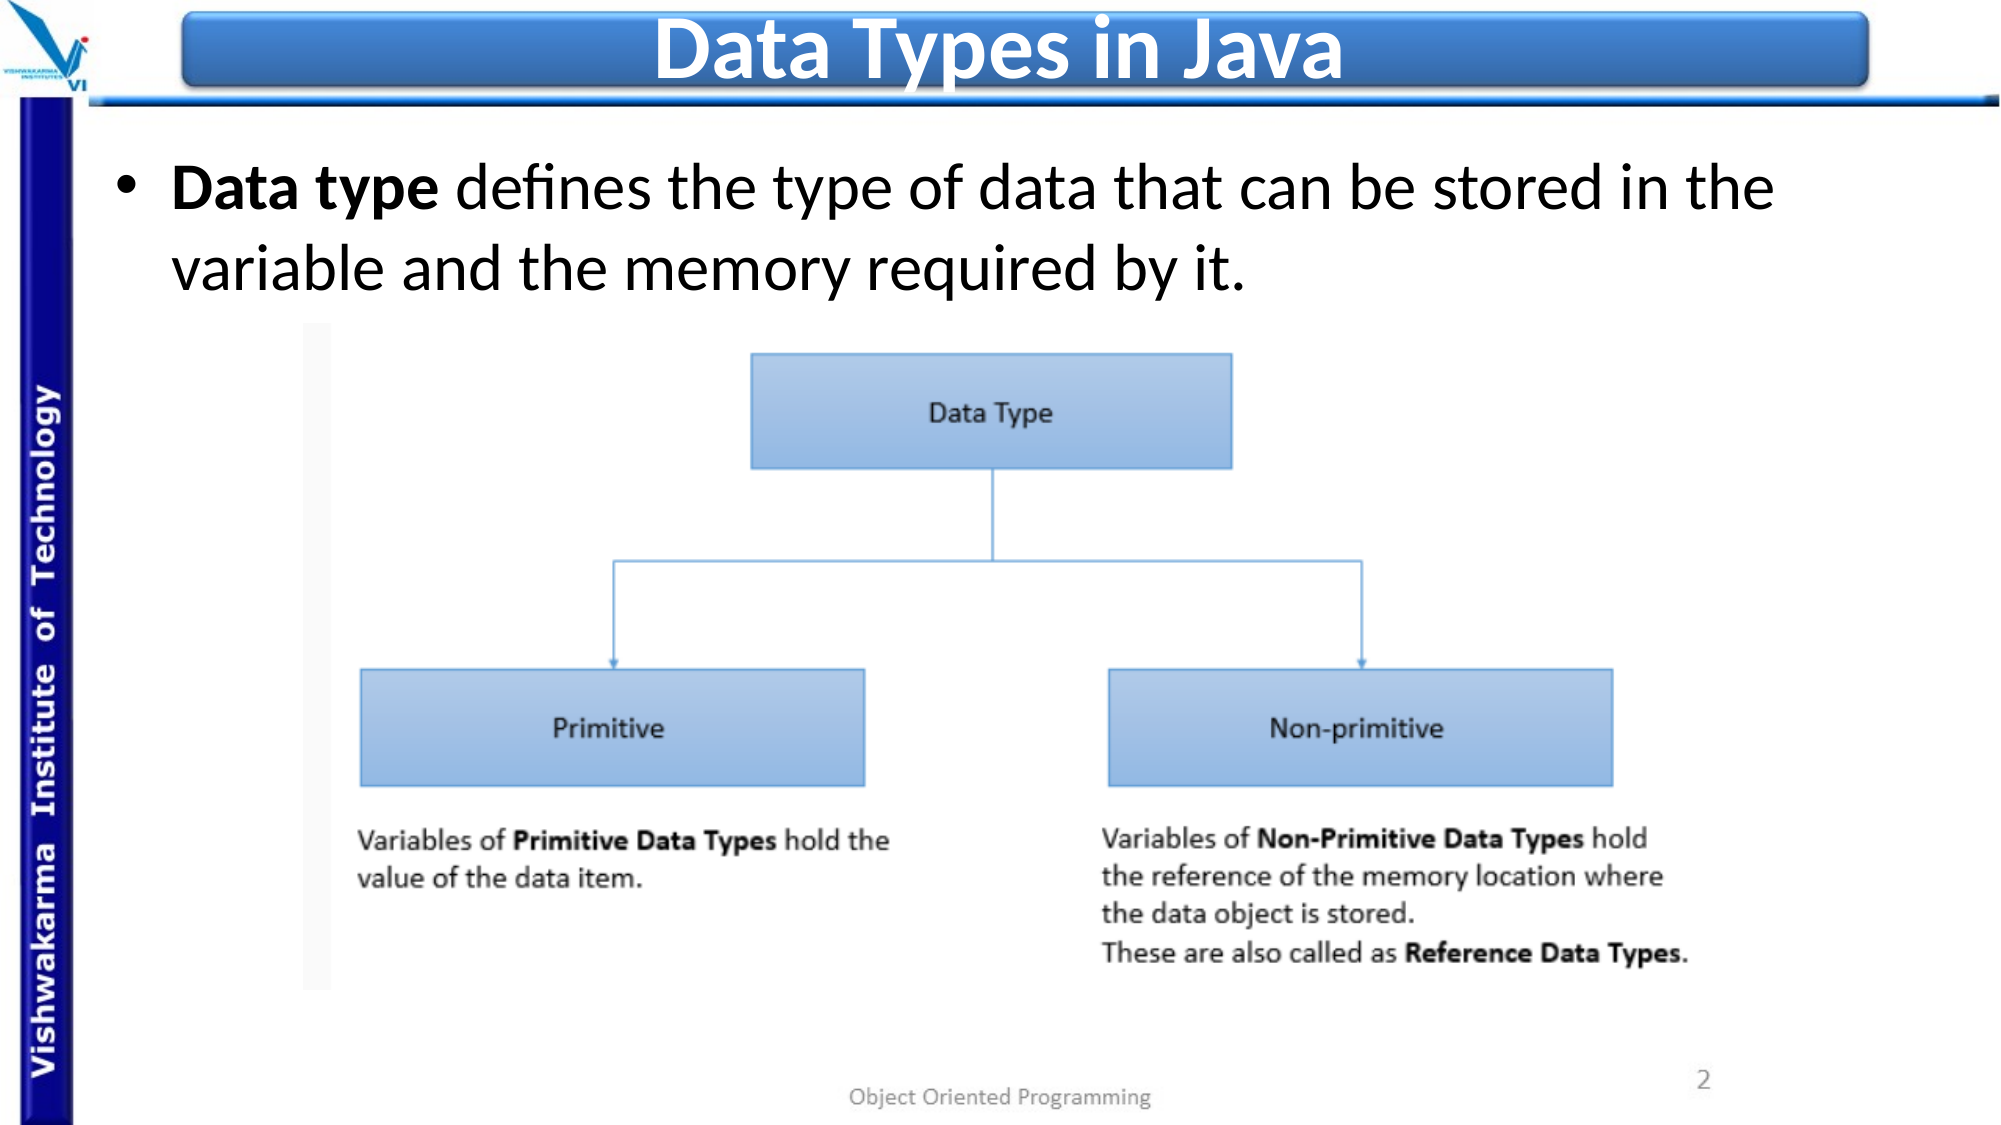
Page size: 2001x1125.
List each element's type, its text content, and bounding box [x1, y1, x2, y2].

title Data Types in Java [99, 0, 1900, 135]
picture [303, 322, 1697, 990]
picture [0, 0, 2001, 1125]
list Data type defines the type of data that can be stored in the variable and the memory required by it. [99, 135, 1929, 1057]
